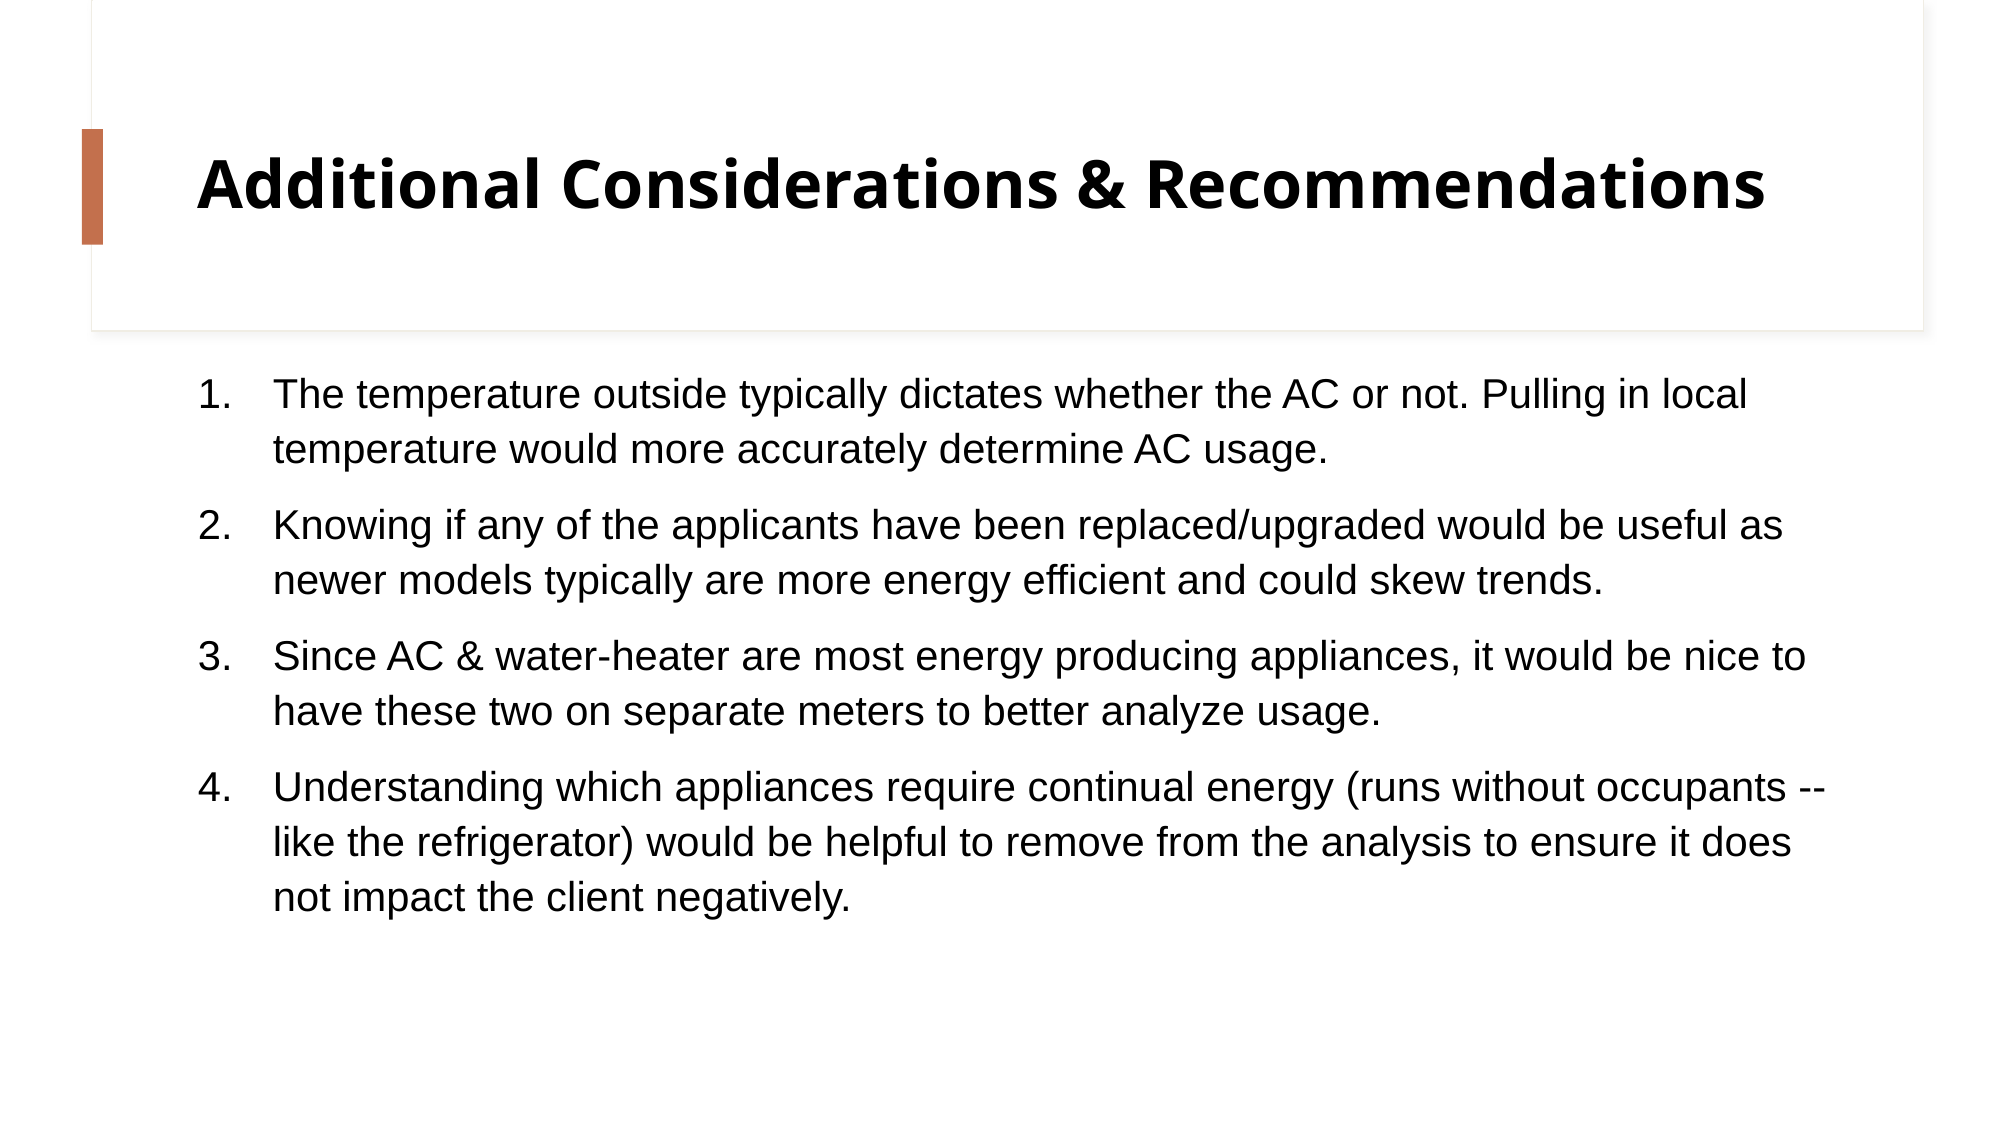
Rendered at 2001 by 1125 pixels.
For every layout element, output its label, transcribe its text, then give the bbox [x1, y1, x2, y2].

title Additional Considerations & Recommendations [183, 90, 1851, 284]
list The temperature outside typically dictates whether the AC or not. Pulling in local temperature would more accurately determine AC usage. Knowing if any of the applicants have been replaced/upgraded would be useful as newer models typically are more energy efficient and could skew trends. Since AC & water-heater are most energy producing appliances, it would be nice to have these two on separate meters to better analyze usage. Understanding which appliances require continual energy (runs without occupants -- like the refrigerator) would be helpful to remove from the analysis to ensure it does not impact the client negatively. [183, 354, 1851, 1093]
